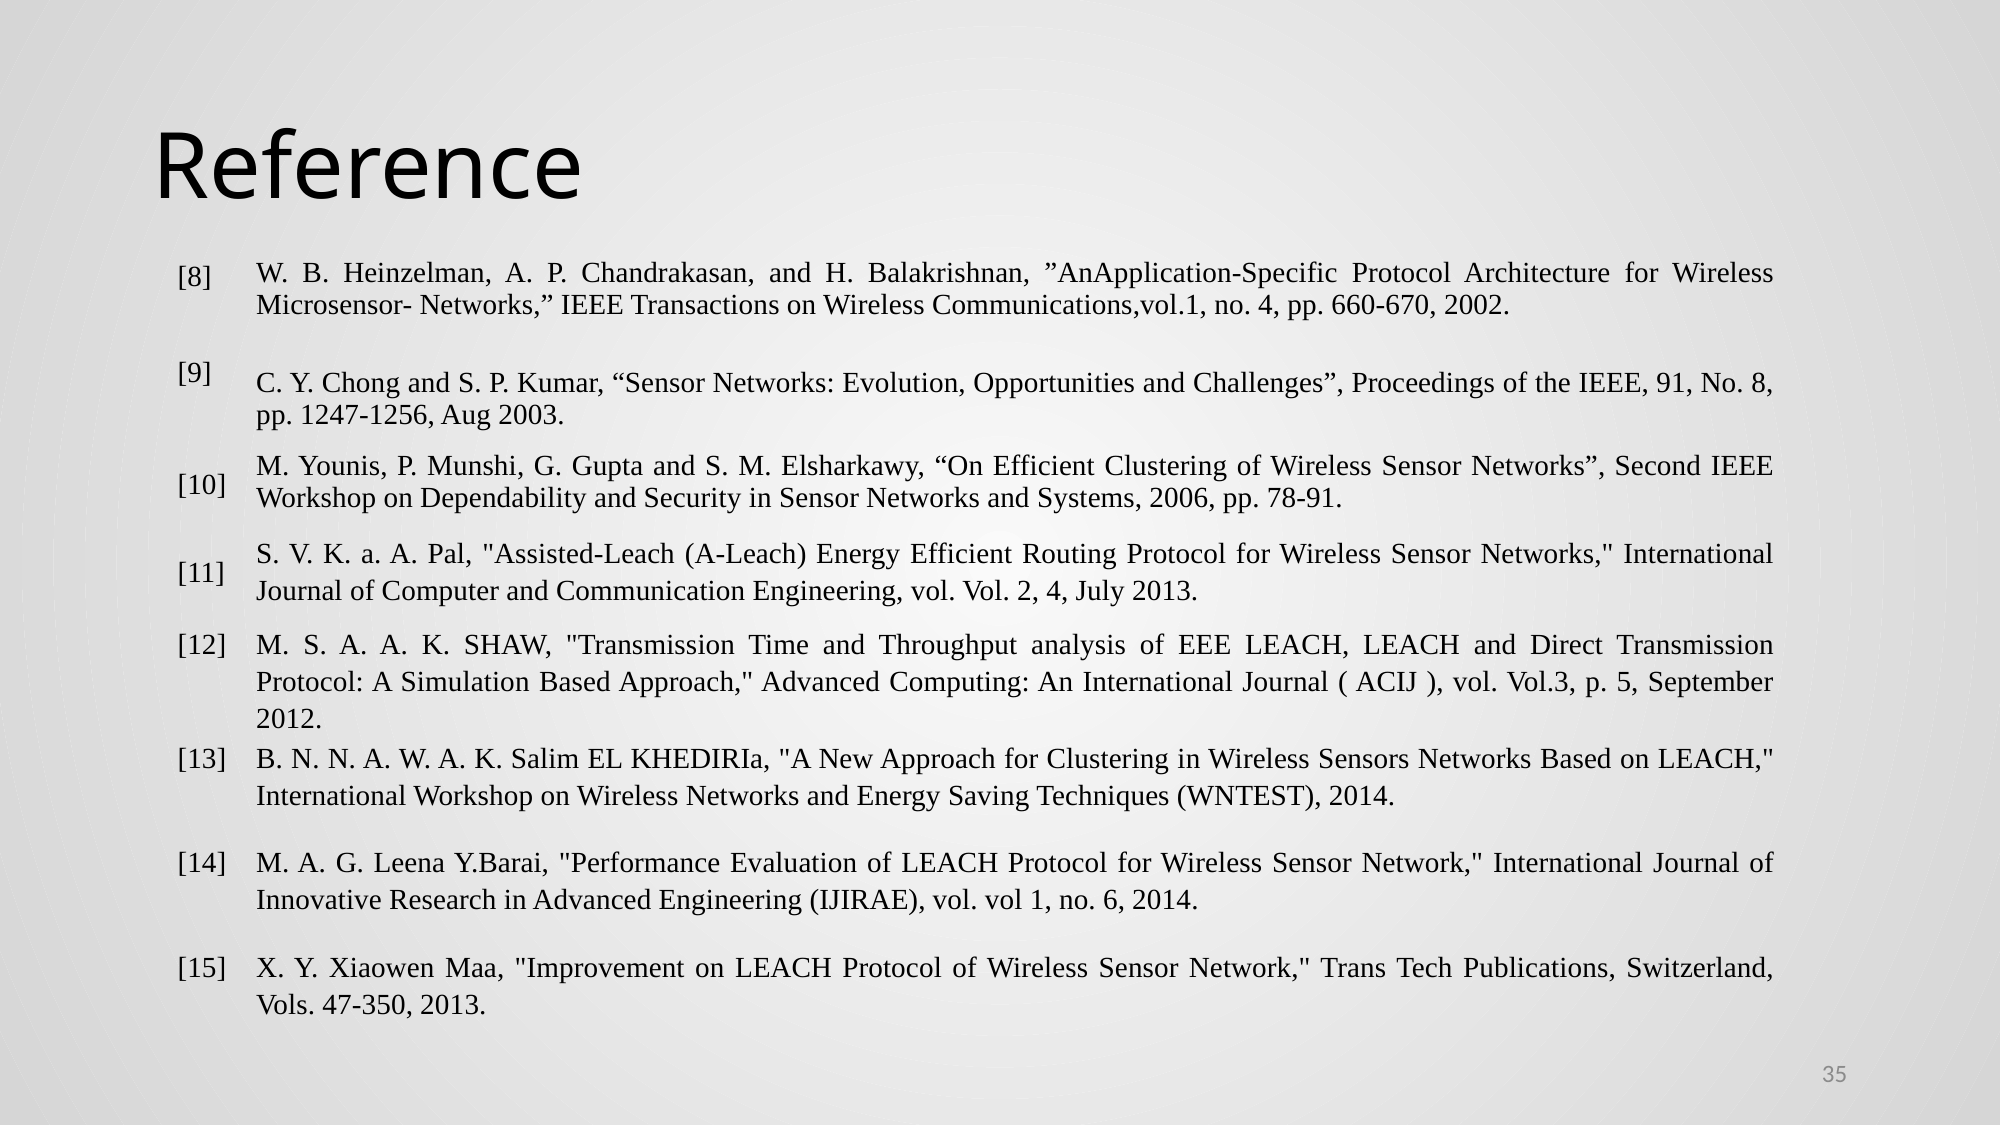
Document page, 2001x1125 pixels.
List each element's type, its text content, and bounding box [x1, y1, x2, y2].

table_cell [11] [176, 517, 255, 622]
table_cell [10] [176, 446, 255, 517]
table_cell C. Y. Chong and S. P. Kumar, “Sensor Networks: Evolution, Opportunities and Challenges”, Proceedings of the IEEE, 91, No. 8, pp. 1247-1256, Aug 2003. [255, 350, 1777, 446]
title Reference [137, 59, 1863, 278]
table_header W. B. Heinzelman, A. P. Chandrakasan, and H. Balakrishnan, ”AnApplication-Specific Protocol Architecture for Wireless Microsensor- Networks,” IEEE Transactions on Wireless Communications,vol.1, no. 4, pp. 660-670, 2002. [255, 255, 1777, 350]
table_cell M. A. G. Leena Y.Barai, "Performance Evaluation of LEACH Protocol for Wireless Sensor Network," International Journal of Innovative Research in Advanced Engineering (IJIRAE), vol. vol 1, no. 6, 2014. [255, 841, 1777, 945]
table_cell S. V. K. a. A. Pal, "Assisted-Leach (A-Leach) Energy Efficient Routing Protocol for Wireless Sensor Networks," International Journal of Computer and Communication Engineering, vol. Vol. 2, 4, July 2013. [255, 517, 1777, 622]
slide_number 35 [1412, 1042, 1863, 1103]
table_cell M. S. A. A. K. SHAW, "Transmission Time and Throughput analysis of EEE LEACH, LEACH and Direct Transmission Protocol: A Simulation Based Approach," Advanced Computing: An International Journal ( ACIJ ), vol. Vol.3, p. 5, September 2012. [255, 622, 1777, 736]
table_header [8] [176, 255, 255, 350]
table_cell B. N. N. A. W. A. K. Salim EL KHEDIRIa, "A New Approach for Clustering in Wireless Sensors Networks Based on LEACH," International Workshop on Wireless Networks and Energy Saving Techniques (WNTEST), 2014. [255, 736, 1777, 841]
table_cell [13] [176, 736, 255, 841]
table_cell [9] [176, 350, 255, 446]
table_cell [12] [176, 622, 255, 736]
table_cell X. Y. Xiaowen Maa, "Improvement on LEACH Protocol of Wireless Sensor Network," Trans Tech Publications, Switzerland, Vols. 47-350, 2013. [255, 945, 1777, 1050]
table_cell M. Younis, P. Munshi, G. Gupta and S. M. Elsharkawy, “On Efficient Clustering of Wireless Sensor Networks”, Second IEEE Workshop on Dependability and Security in Sensor Networks and Systems, 2006, pp. 78-91. [255, 446, 1777, 517]
table_cell [15] [176, 945, 255, 1050]
table_cell [14] [176, 841, 255, 945]
